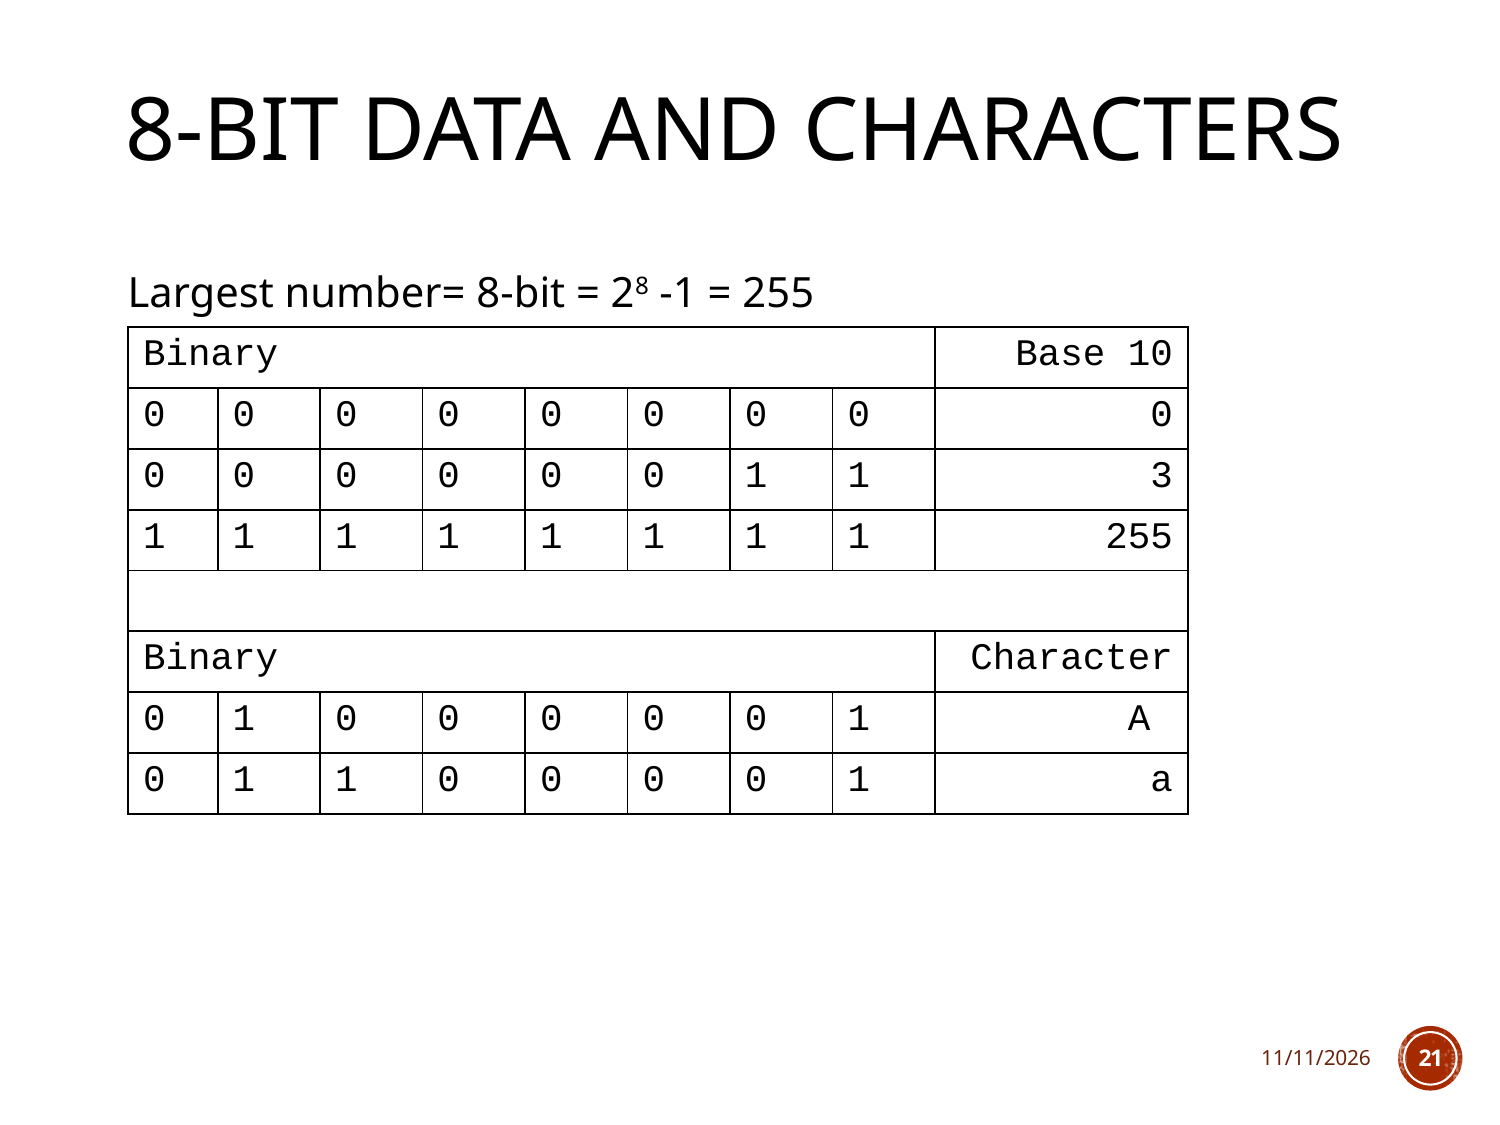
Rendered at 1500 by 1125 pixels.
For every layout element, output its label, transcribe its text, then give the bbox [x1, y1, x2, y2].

table_cell 0 [219, 389, 319, 448]
table_cell 0 [526, 754, 627, 813]
table_cell 0 [526, 389, 627, 448]
list Largest number= 8-bit = 28 -1 = 255 [112, 263, 1388, 1013]
table_cell 0 [321, 389, 422, 448]
table_cell 0 [628, 389, 729, 448]
table_cell 0 [129, 754, 217, 813]
table_cell 1 [628, 511, 729, 570]
table_cell 0 [833, 389, 934, 448]
title 8-bit data and Characters [110, 0, 1386, 264]
table_header Binary [129, 328, 934, 387]
table_cell 0 [526, 450, 627, 509]
table_cell 0 [628, 450, 729, 509]
table_cell 1 [219, 693, 319, 752]
table_cell 0 [129, 450, 217, 509]
table_cell [129, 571, 1187, 630]
table_cell 0 [628, 693, 729, 752]
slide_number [982, 1028, 1386, 1089]
table_cell 0 [129, 389, 217, 448]
table_cell 1 [321, 511, 422, 570]
table_cell 1 [129, 511, 217, 570]
table_cell 0 [321, 693, 422, 752]
table_cell 0 [731, 389, 832, 448]
table_cell 1 [423, 511, 524, 570]
table_cell 0 [936, 389, 1187, 448]
table_cell 0 [129, 693, 217, 752]
table_cell 0 [423, 693, 524, 752]
table_cell Binary [129, 632, 934, 691]
table_cell 0 [423, 389, 524, 448]
table_cell 1 [219, 754, 319, 813]
table_cell Character [936, 632, 1187, 691]
table_cell 1 [833, 450, 934, 509]
table_cell 255 [936, 511, 1187, 570]
table_cell 1 [219, 511, 319, 570]
table_cell 1 [731, 450, 832, 509]
table_cell 0 [423, 754, 524, 813]
table_cell 0 [731, 693, 832, 752]
table_cell 1 [731, 511, 832, 570]
table_cell 0 [219, 450, 319, 509]
table_cell 0 [423, 450, 524, 509]
table_cell a [936, 754, 1187, 813]
table_cell 1 [833, 511, 934, 570]
table_cell 0 [731, 754, 832, 813]
table_cell 0 [526, 693, 627, 752]
table_cell A [936, 693, 1187, 752]
table_cell 1 [833, 693, 934, 752]
table_cell 1 [833, 754, 934, 813]
table_cell 1 [526, 511, 627, 570]
table_cell 0 [321, 450, 422, 509]
table_cell 1 [321, 754, 422, 813]
table_header Base 10 [936, 328, 1187, 387]
table_cell 0 [628, 754, 729, 813]
table_cell 3 [936, 450, 1187, 509]
slide_number 21 [1391, 1028, 1471, 1089]
